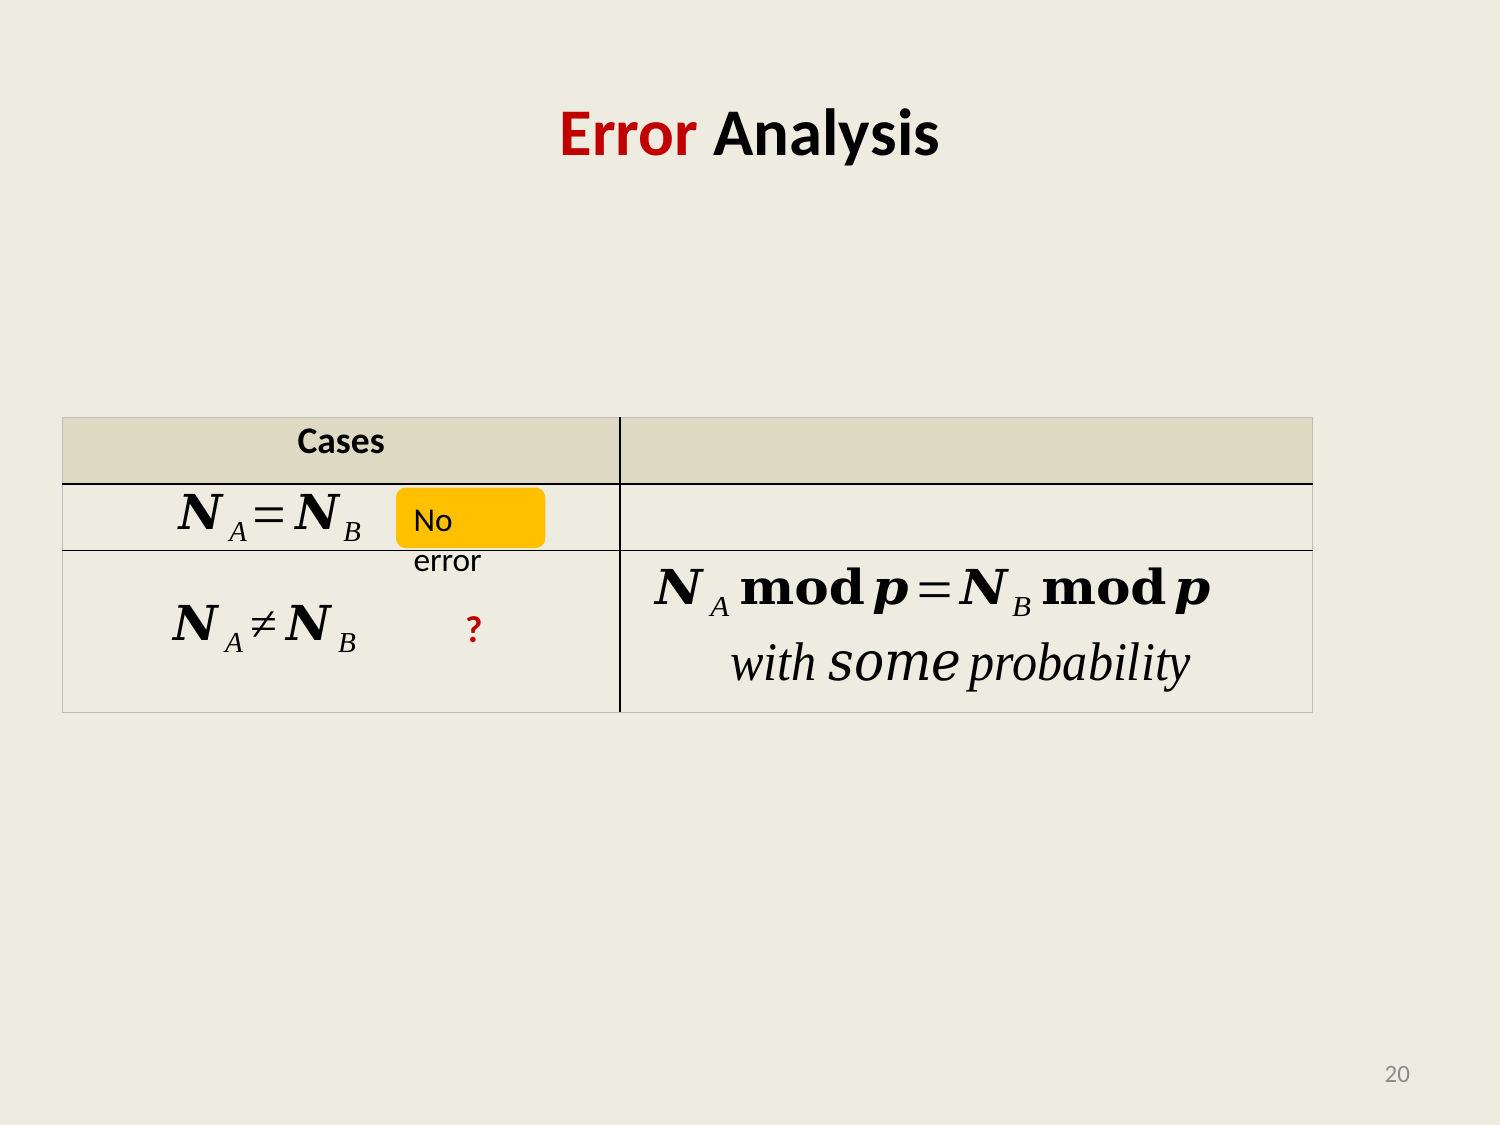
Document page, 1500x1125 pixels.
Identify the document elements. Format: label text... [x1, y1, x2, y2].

table_cell [63, 551, 75, 712]
table_cell [63, 485, 75, 550]
list [75, 262, 1425, 1050]
text_box No error [396, 487, 546, 549]
text_box ? [450, 597, 498, 658]
slide_number 20 [1074, 1042, 1425, 1103]
table_header Cases [63, 418, 75, 483]
title Error Analysis [75, 45, 1425, 233]
